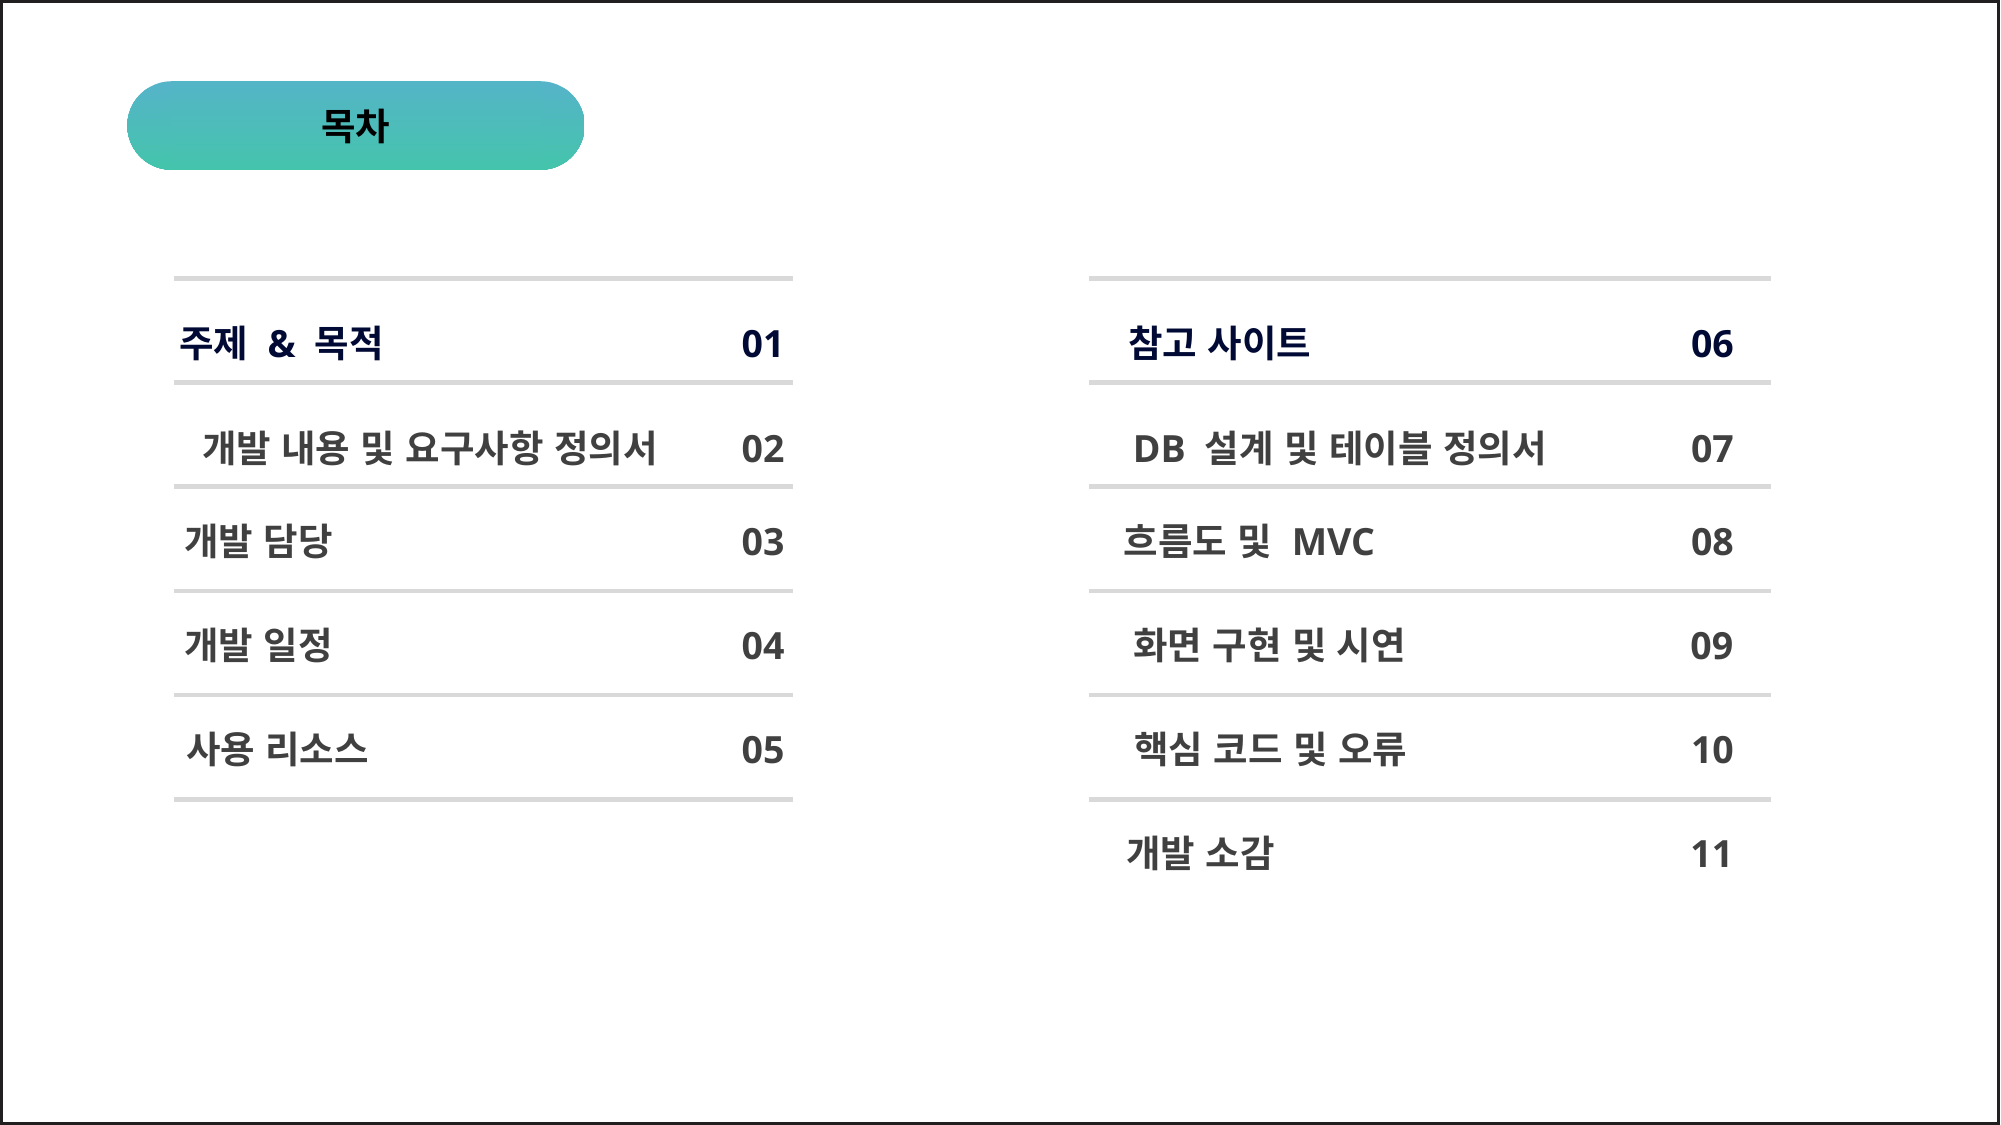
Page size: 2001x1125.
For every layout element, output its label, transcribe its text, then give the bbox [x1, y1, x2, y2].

text_box 핵심 코드 및 오류 [1119, 719, 1423, 779]
text_box 07 [1675, 417, 1749, 477]
text_box DB 설계 및 테이블 정의서 [1118, 417, 1562, 477]
text_box 09 [1675, 614, 1749, 675]
text_box 10 [1675, 719, 1749, 779]
text_box 흐름도 및 MVC [1109, 510, 1391, 571]
text_box [0, 0, 2000, 1125]
text_box 08 [1675, 510, 1749, 571]
text_box 개발 소감 [1111, 822, 1290, 883]
text_box 참고 사이트 [1113, 313, 1327, 373]
text_box 화면 구현 및 시연 [1118, 614, 1421, 675]
text_box 06 [1675, 313, 1749, 373]
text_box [127, 81, 585, 170]
text_box 11 [1675, 822, 1749, 883]
